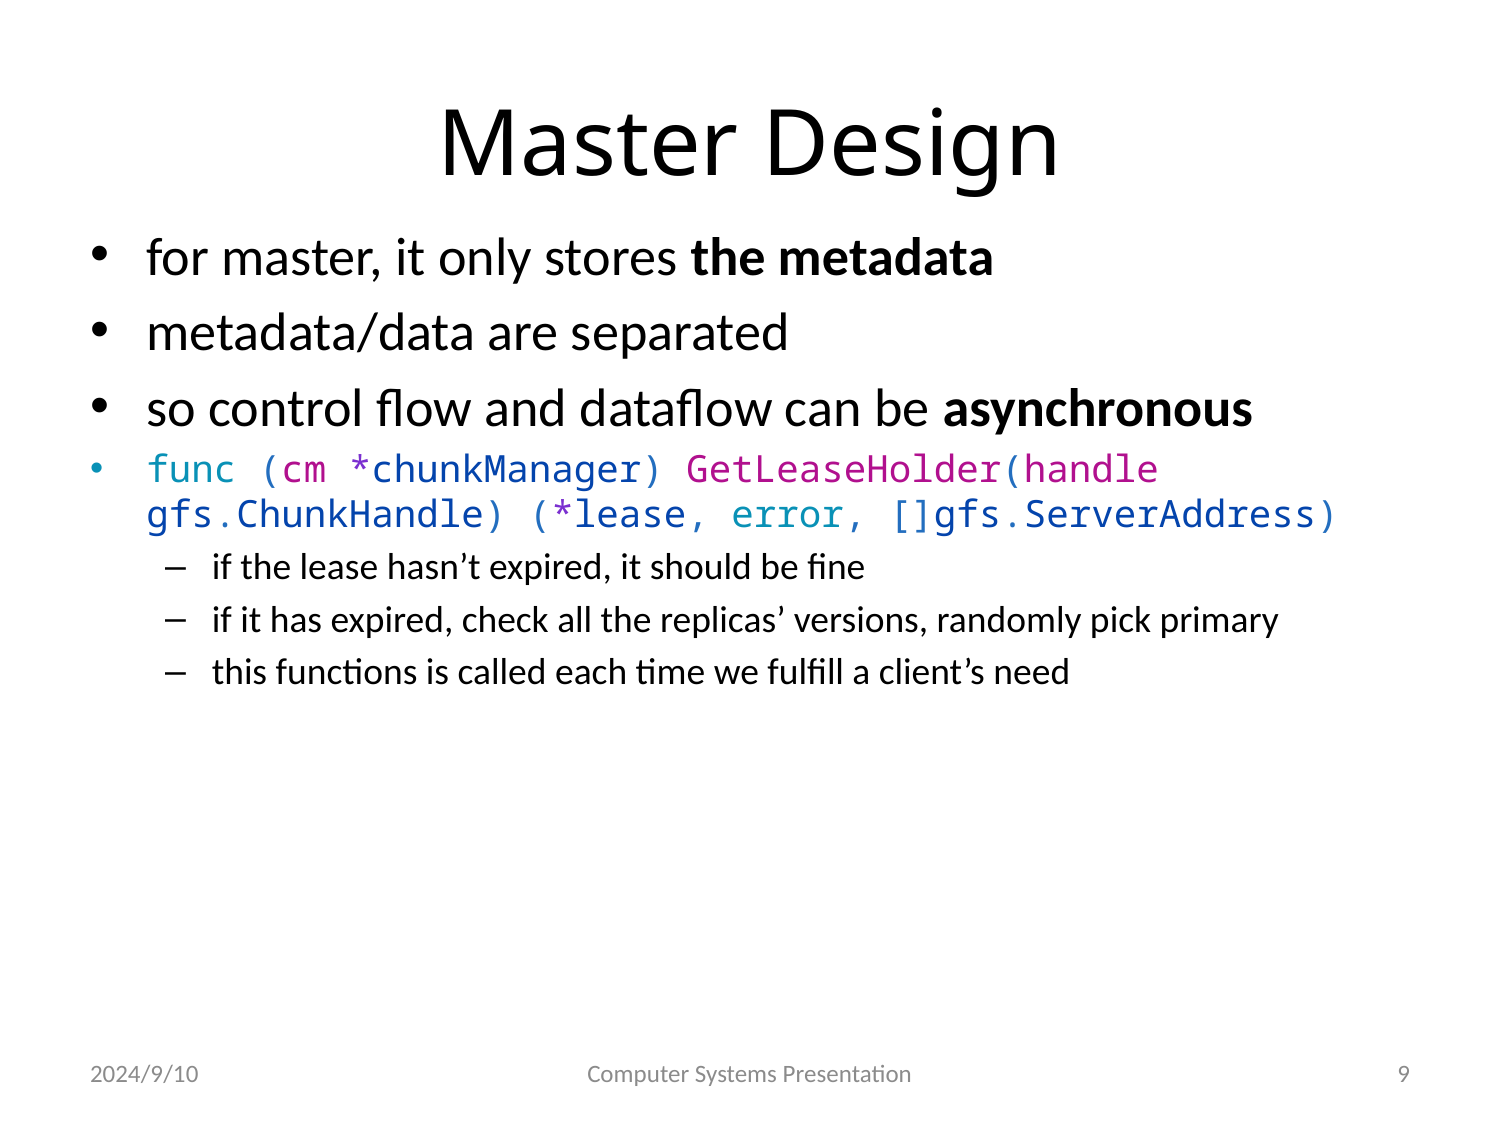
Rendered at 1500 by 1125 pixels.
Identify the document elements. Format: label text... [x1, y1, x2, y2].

slide_number 9 [1074, 1042, 1425, 1103]
list for master, it only stores the metadata metadata/data are separated so control flow and dataflow can be asynchronous func (cm *chunkManager) GetLeaseHolder(handle gfs.ChunkHandle) (*lease, error, []gfs.ServerAddress) if the lease hasn’t expired, it should be fine if it has expired, check all the replicas’ versions, randomly pick primary this functions is called each time we fulfill a client’s need [75, 162, 1466, 905]
title Master Design [75, 45, 1425, 162]
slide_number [75, 1042, 425, 1103]
footer Computer Systems Presentation [512, 1042, 988, 1103]
